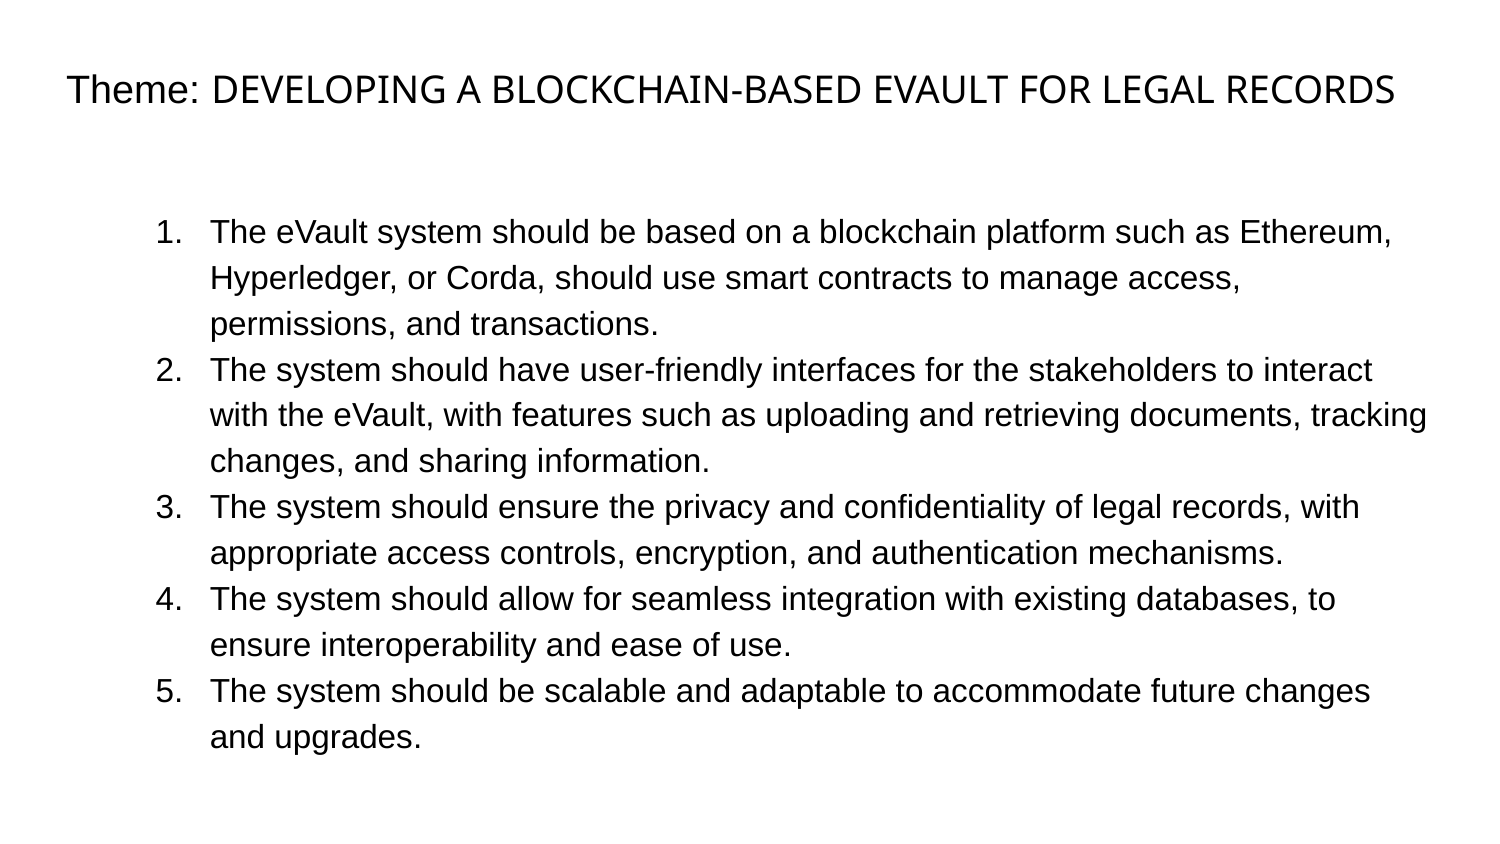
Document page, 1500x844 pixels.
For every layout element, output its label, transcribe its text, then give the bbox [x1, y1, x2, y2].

list The eVault system should be based on a blockchain platform such as Ethereum, Hyperledger, or Corda, should use smart contracts to manage access, permissions, and transactions. The system should have user-friendly interfaces for the stakeholders to interact with the eVault, with features such as uploading and retrieving documents, tracking changes, and sharing information. The system should ensure the privacy and confidentiality of legal records, with appropriate access controls, encryption, and authentication mechanisms. The system should allow for seamless integration with existing databases, to ensure interoperability and ease of use. The system should be scalable and adaptable to accommodate future changes and upgrades. [51, 189, 1449, 750]
title Theme: DEVELOPING A BLOCKCHAIN-BASED EVAULT FOR LEGAL RECORDS [51, 47, 1449, 178]
